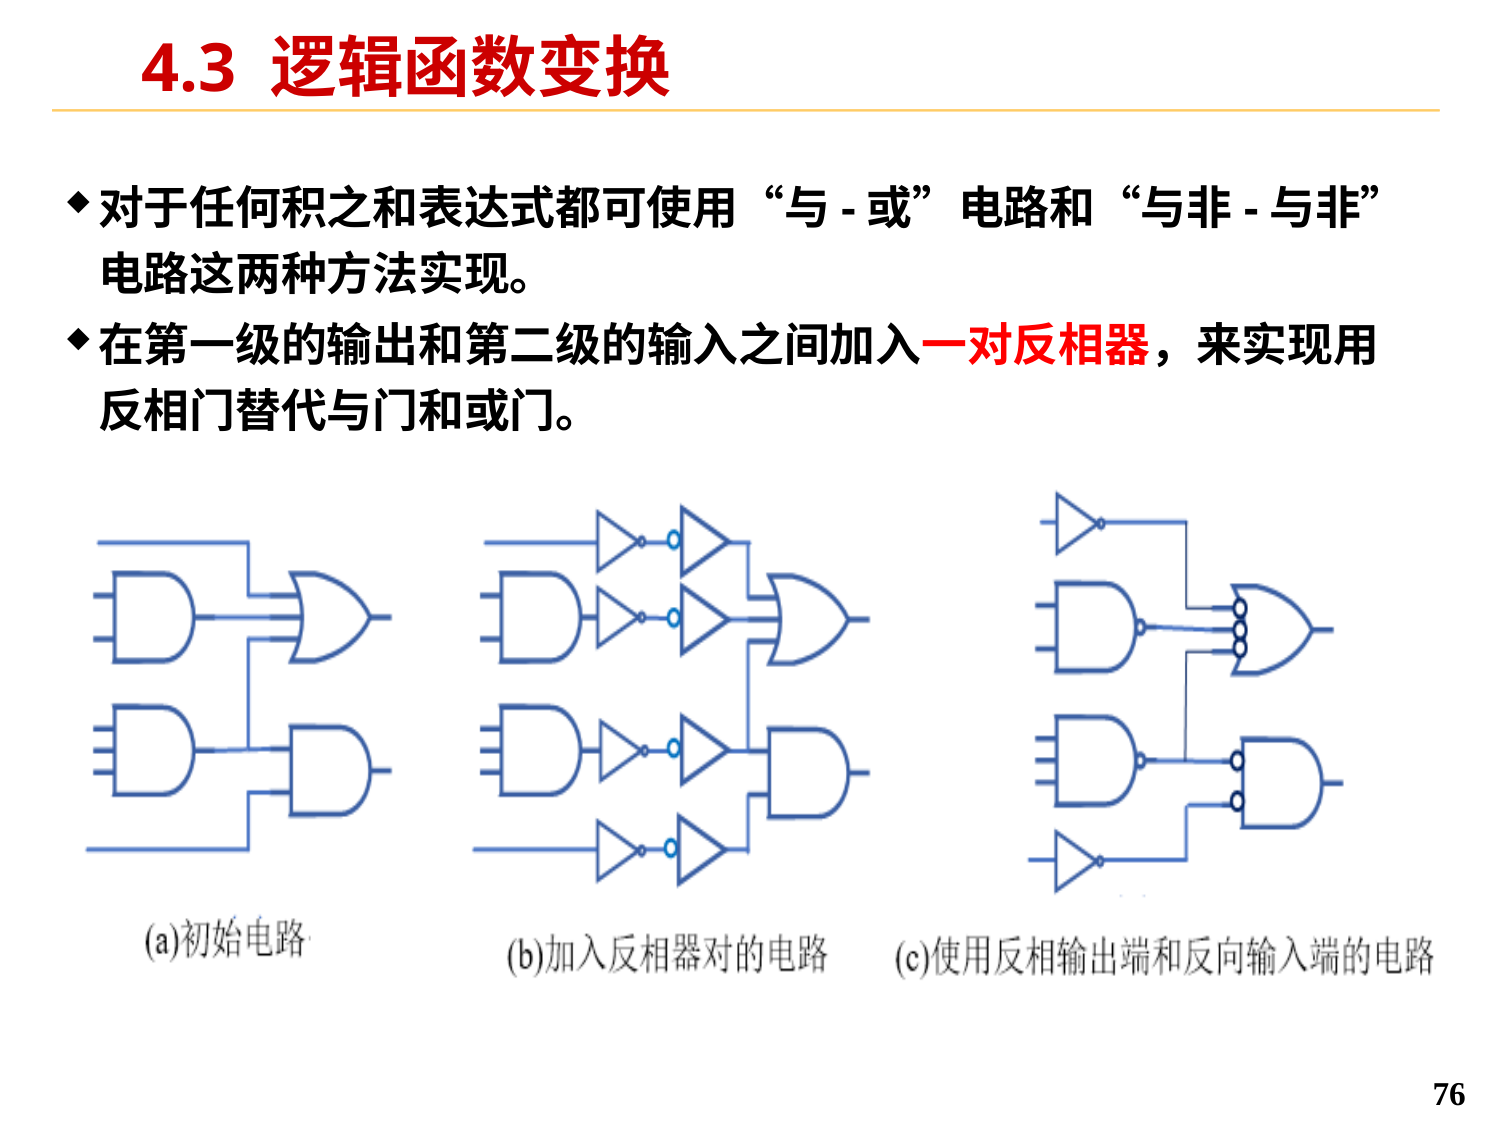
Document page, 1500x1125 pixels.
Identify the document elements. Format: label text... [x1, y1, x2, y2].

list 对于任何积之和表达式都可使用“与-或”电路和“与非-与非”电路这两种方法实现。 在第一级的输出和第二级的输入之间加入一对反相器，来实现用反相门替代与门和或门。 [54, 163, 1418, 439]
title 4.3 逻辑函数变换 [131, 31, 1128, 110]
slide_number 76 [1417, 1064, 1500, 1120]
picture [71, 481, 1443, 1015]
